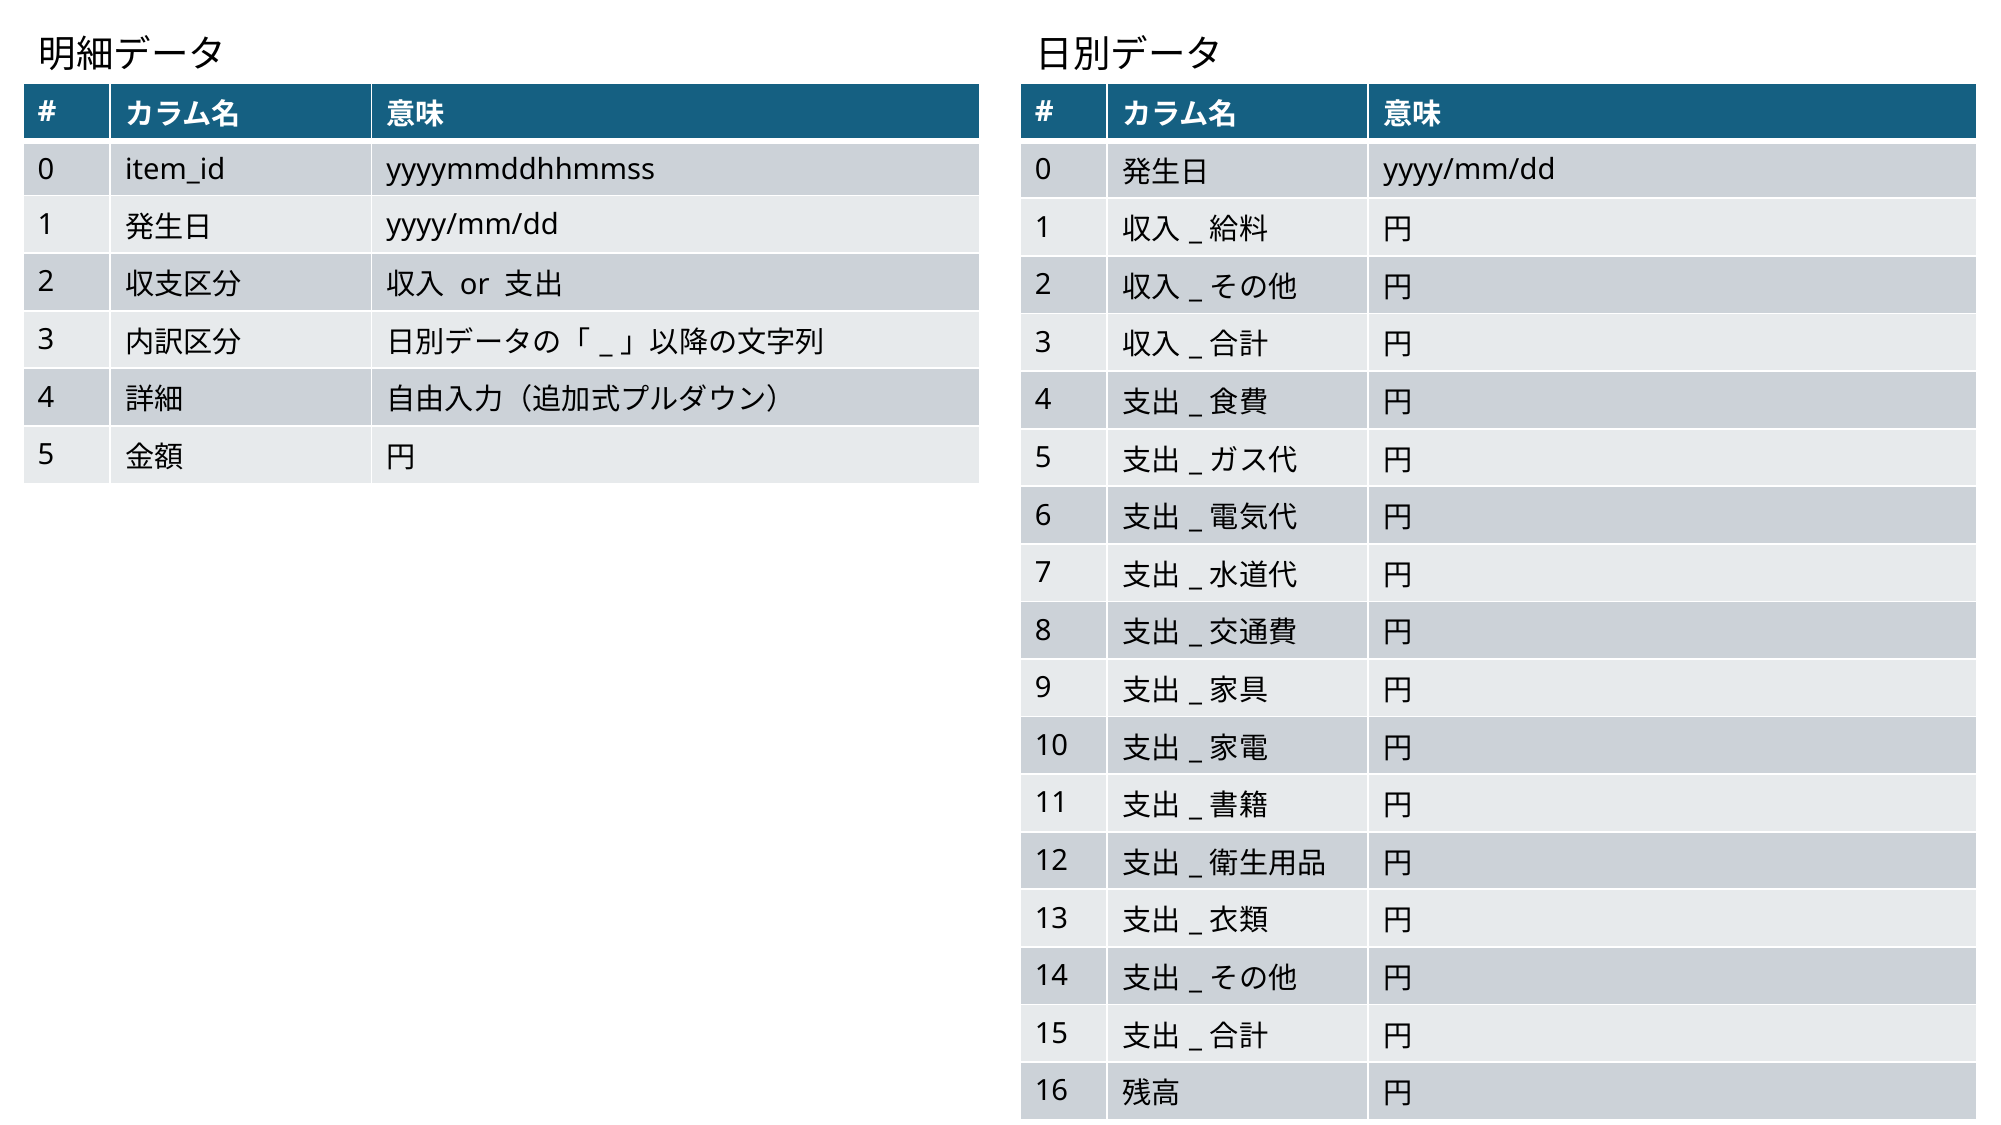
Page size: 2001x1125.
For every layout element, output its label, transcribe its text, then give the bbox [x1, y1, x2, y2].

table_header # [1021, 84, 1106, 138]
table_cell 13 [1021, 890, 1106, 946]
table_cell 2 [24, 254, 109, 310]
table_cell 支出_その他 [1108, 948, 1367, 1004]
table_cell 自由入力（追加式プルダウン） [372, 369, 979, 425]
table_cell 0 [24, 144, 109, 195]
table_cell 円 [1369, 833, 1976, 888]
table_cell 1 [24, 196, 109, 252]
table_cell 11 [1021, 775, 1106, 831]
table_cell 円 [1369, 314, 1976, 370]
table_cell 支出_ガス代 [1108, 430, 1367, 485]
table_cell 5 [24, 427, 109, 483]
table_cell yyyy/mm/dd [1369, 144, 1976, 197]
table_header カラム名 [1108, 84, 1367, 138]
table_cell 残高 [1108, 1063, 1367, 1119]
table_cell yyyy/mm/dd [372, 196, 979, 252]
table_cell 日別データの「_」以降の文字列 [372, 312, 979, 367]
table_cell 円 [372, 427, 979, 483]
table_cell 円 [1369, 1063, 1976, 1119]
table_cell 16 [1021, 1063, 1106, 1119]
table_cell 10 [1021, 717, 1106, 773]
table_cell 7 [1021, 545, 1106, 601]
table_cell 円 [1369, 717, 1976, 773]
table_cell 円 [1369, 199, 1976, 255]
table_cell 円 [1369, 545, 1976, 601]
table_cell item_id [111, 144, 371, 195]
table_cell 5 [1021, 430, 1106, 485]
table_cell 1 [1021, 199, 1106, 255]
table_cell 金額 [111, 427, 371, 483]
table_cell 2 [1021, 257, 1106, 313]
table_cell 14 [1021, 948, 1106, 1004]
table_cell 円 [1369, 372, 1976, 428]
table_cell 支出_家具 [1108, 660, 1367, 716]
table_cell 発生日 [111, 196, 371, 252]
table_cell 15 [1021, 1005, 1106, 1061]
table_cell 円 [1369, 890, 1976, 946]
table_header カラム名 [111, 84, 371, 138]
table_cell 12 [1021, 833, 1106, 888]
table_cell 支出_書籍 [1108, 775, 1367, 831]
table_cell 収入_合計 [1108, 314, 1367, 370]
table_cell 支出_衛生用品 [1108, 833, 1367, 888]
table_cell 収入_給料 [1108, 199, 1367, 255]
table_cell yyyymmddhhmmss [372, 144, 979, 195]
table_cell 内訳区分 [111, 312, 371, 367]
text_box 明細データ [23, 22, 242, 83]
table_cell 4 [24, 369, 109, 425]
table_cell 円 [1369, 775, 1976, 831]
table_cell 詳細 [111, 369, 371, 425]
table_cell 4 [1021, 372, 1106, 428]
table_cell 8 [1021, 602, 1106, 658]
table_cell 円 [1369, 430, 1976, 485]
table_header 意味 [1369, 84, 1976, 138]
table_cell 6 [1021, 487, 1106, 543]
table_cell 3 [24, 312, 109, 367]
table_cell 0 [1021, 144, 1106, 197]
table_header # [24, 84, 109, 138]
table_cell 支出_合計 [1108, 1005, 1367, 1061]
table_cell 支出_電気代 [1108, 487, 1367, 543]
table_cell 支出_食費 [1108, 372, 1367, 428]
table_cell 円 [1369, 660, 1976, 716]
table_cell 円 [1369, 948, 1976, 1004]
table_cell 円 [1369, 487, 1976, 543]
table_cell 収支区分 [111, 254, 371, 310]
text_box 日別データ [1020, 22, 1239, 83]
table_cell 円 [1369, 1005, 1976, 1061]
table_cell 9 [1021, 660, 1106, 716]
table_cell 円 [1369, 257, 1976, 313]
table_cell 支出_水道代 [1108, 545, 1367, 601]
table_cell 支出_家電 [1108, 717, 1367, 773]
table_cell 収入_その他 [1108, 257, 1367, 313]
table_cell 収入 or 支出 [372, 254, 979, 310]
table_cell 3 [1021, 314, 1106, 370]
table_cell 支出_交通費 [1108, 602, 1367, 658]
table_header 意味 [372, 84, 979, 138]
table_cell 支出_衣類 [1108, 890, 1367, 946]
table_cell 発生日 [1108, 144, 1367, 197]
table_cell 円 [1369, 602, 1976, 658]
